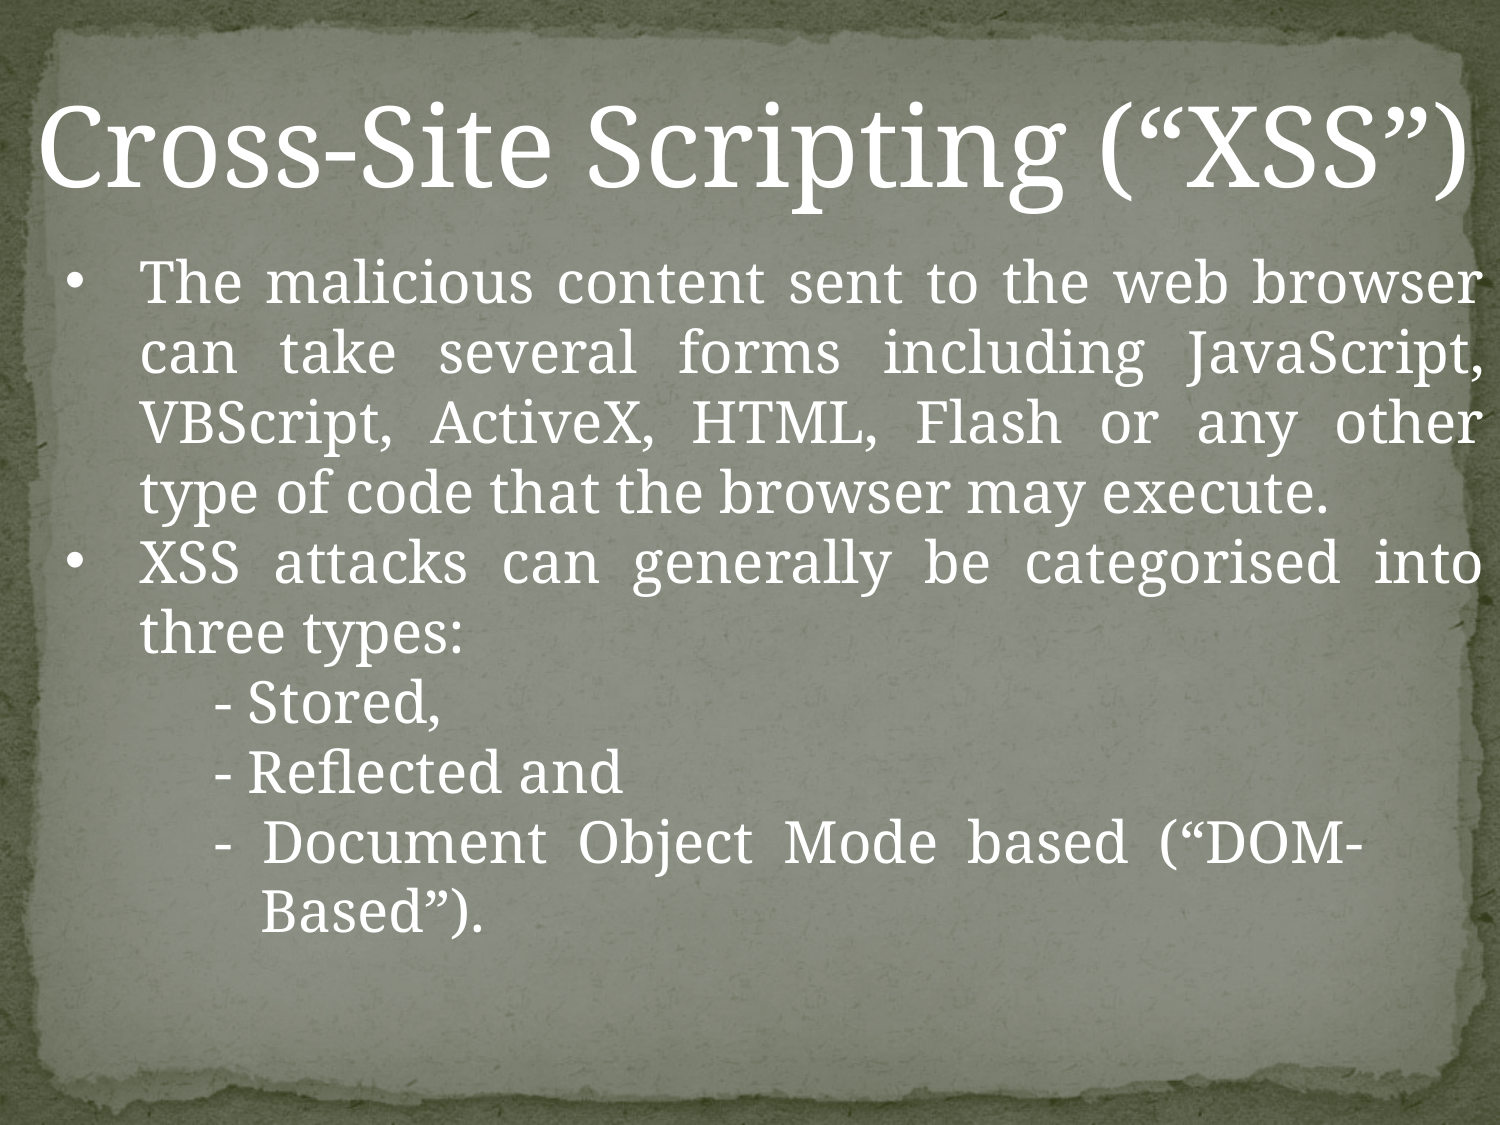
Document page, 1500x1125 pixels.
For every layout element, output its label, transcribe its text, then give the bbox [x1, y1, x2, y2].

text_box The malicious content sent to the web browser can take several forms including JavaScript, VBScript, ActiveX, HTML, Flash or any other type of code that the browser may execute. XSS attacks can generally be categorised into three types: - Stored, - Reflected and - Document Object Mode based (“DOM- Based”). [50, 237, 1500, 952]
text_box Cross-Site Scripting (“XSS”) [20, 0, 1488, 218]
